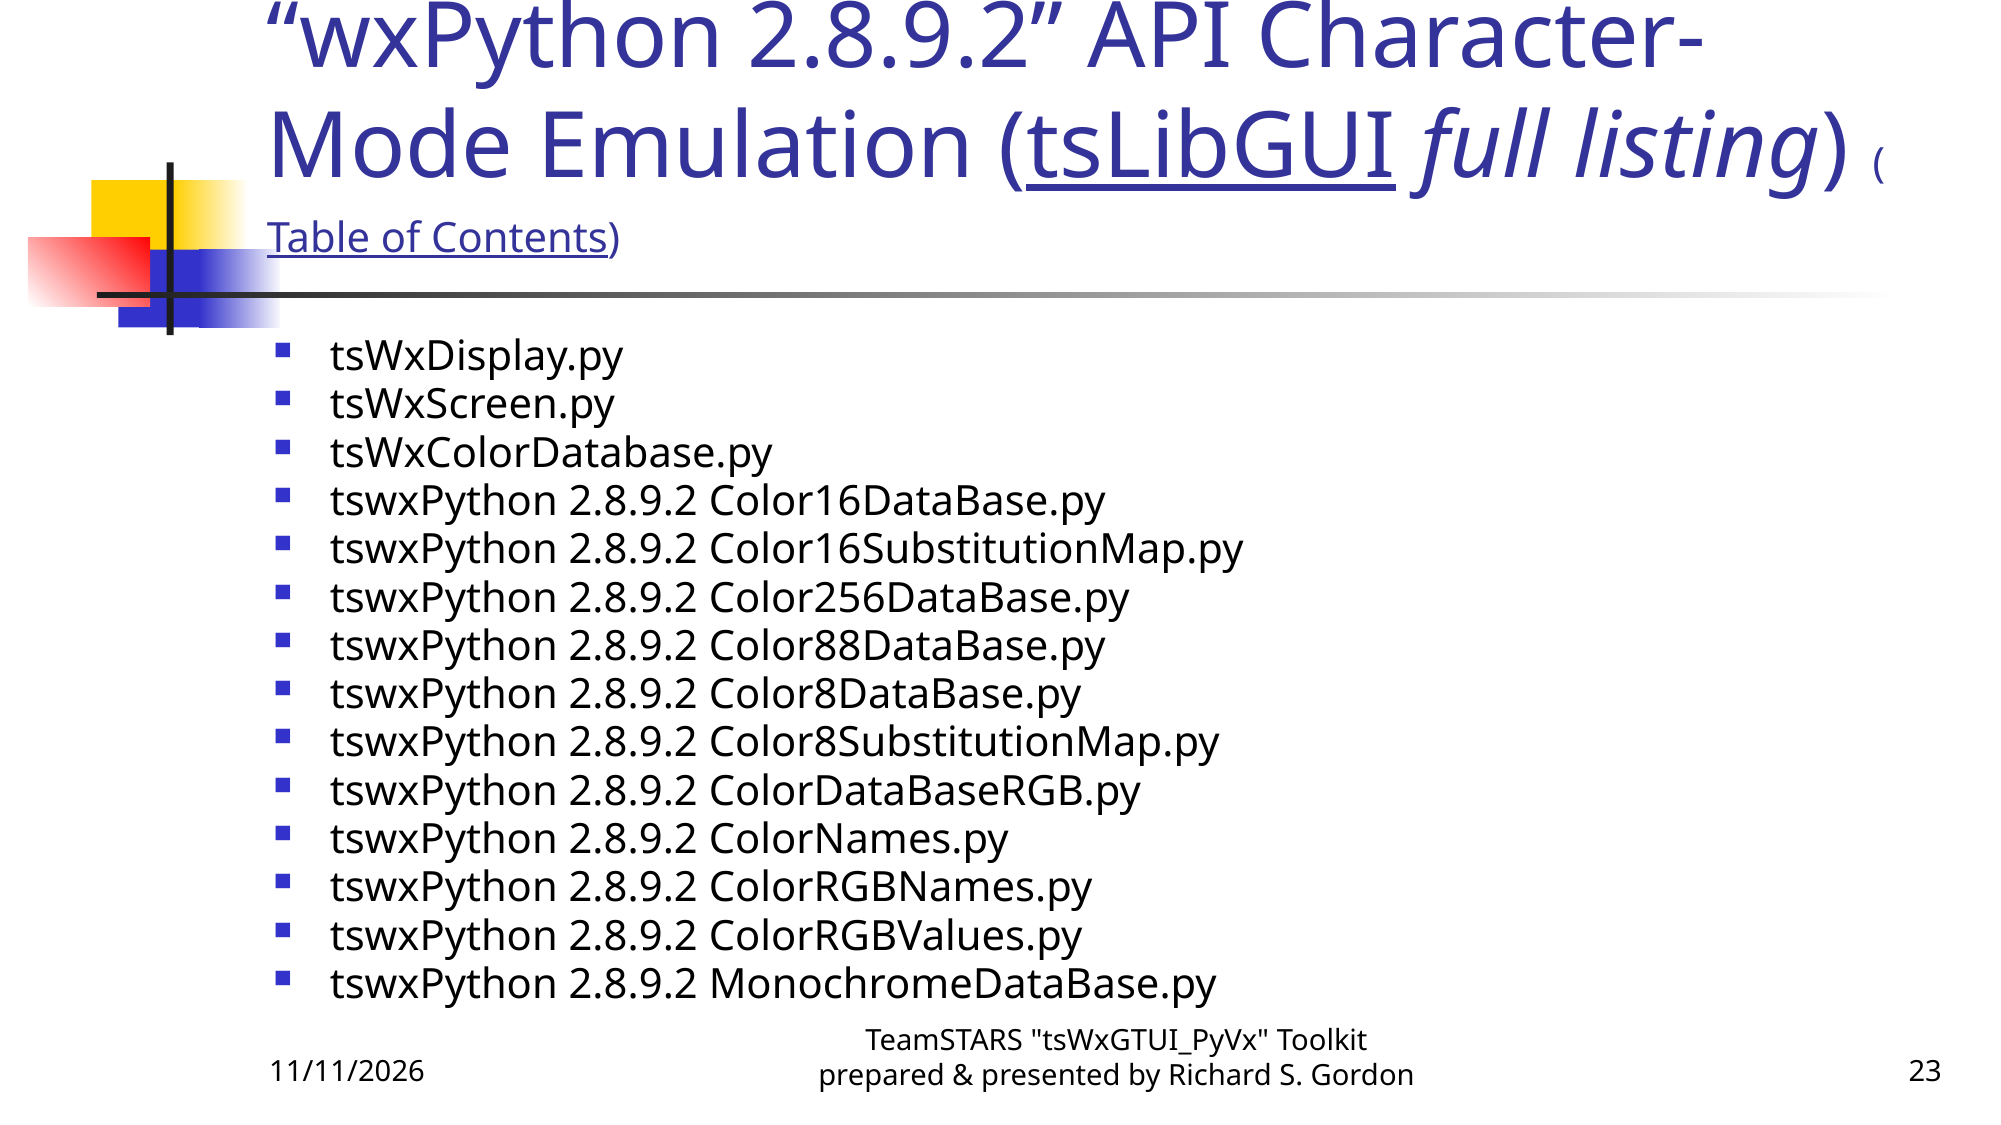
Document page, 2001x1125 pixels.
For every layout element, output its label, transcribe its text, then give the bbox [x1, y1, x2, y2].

footer TeamSTARS "tsWxGTUI_PyVx" Toolkit prepared & presented by Richard S. Gordon [799, 1023, 1434, 1100]
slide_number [253, 1023, 672, 1100]
slide_number 23 [1540, 1023, 1958, 1100]
list tsWxDisplay.py tsWxScreen.py tsWxColorDatabase.py tswxPython 2.8.9.2 Color16DataBase.py tswxPython 2.8.9.2 Color16SubstitutionMap.py tswxPython 2.8.9.2 Color256DataBase.py tswxPython 2.8.9.2 Color88DataBase.py tswxPython 2.8.9.2 Color8DataBase.py tswxPython 2.8.9.2 Color8SubstitutionMap.py tswxPython 2.8.9.2 ColorDataBaseRGB.py tswxPython 2.8.9.2 ColorNames.py tswxPython 2.8.9.2 ColorRGBNames.py tswxPython 2.8.9.2 ColorRGBValues.py tswxPython 2.8.9.2 MonochromeDataBase.py [258, 330, 1959, 1007]
title “wxPython 2.8.9.2” API Character-Mode Emulation (tsLibGUI full listing) (Table of Contents) [251, 34, 1957, 276]
